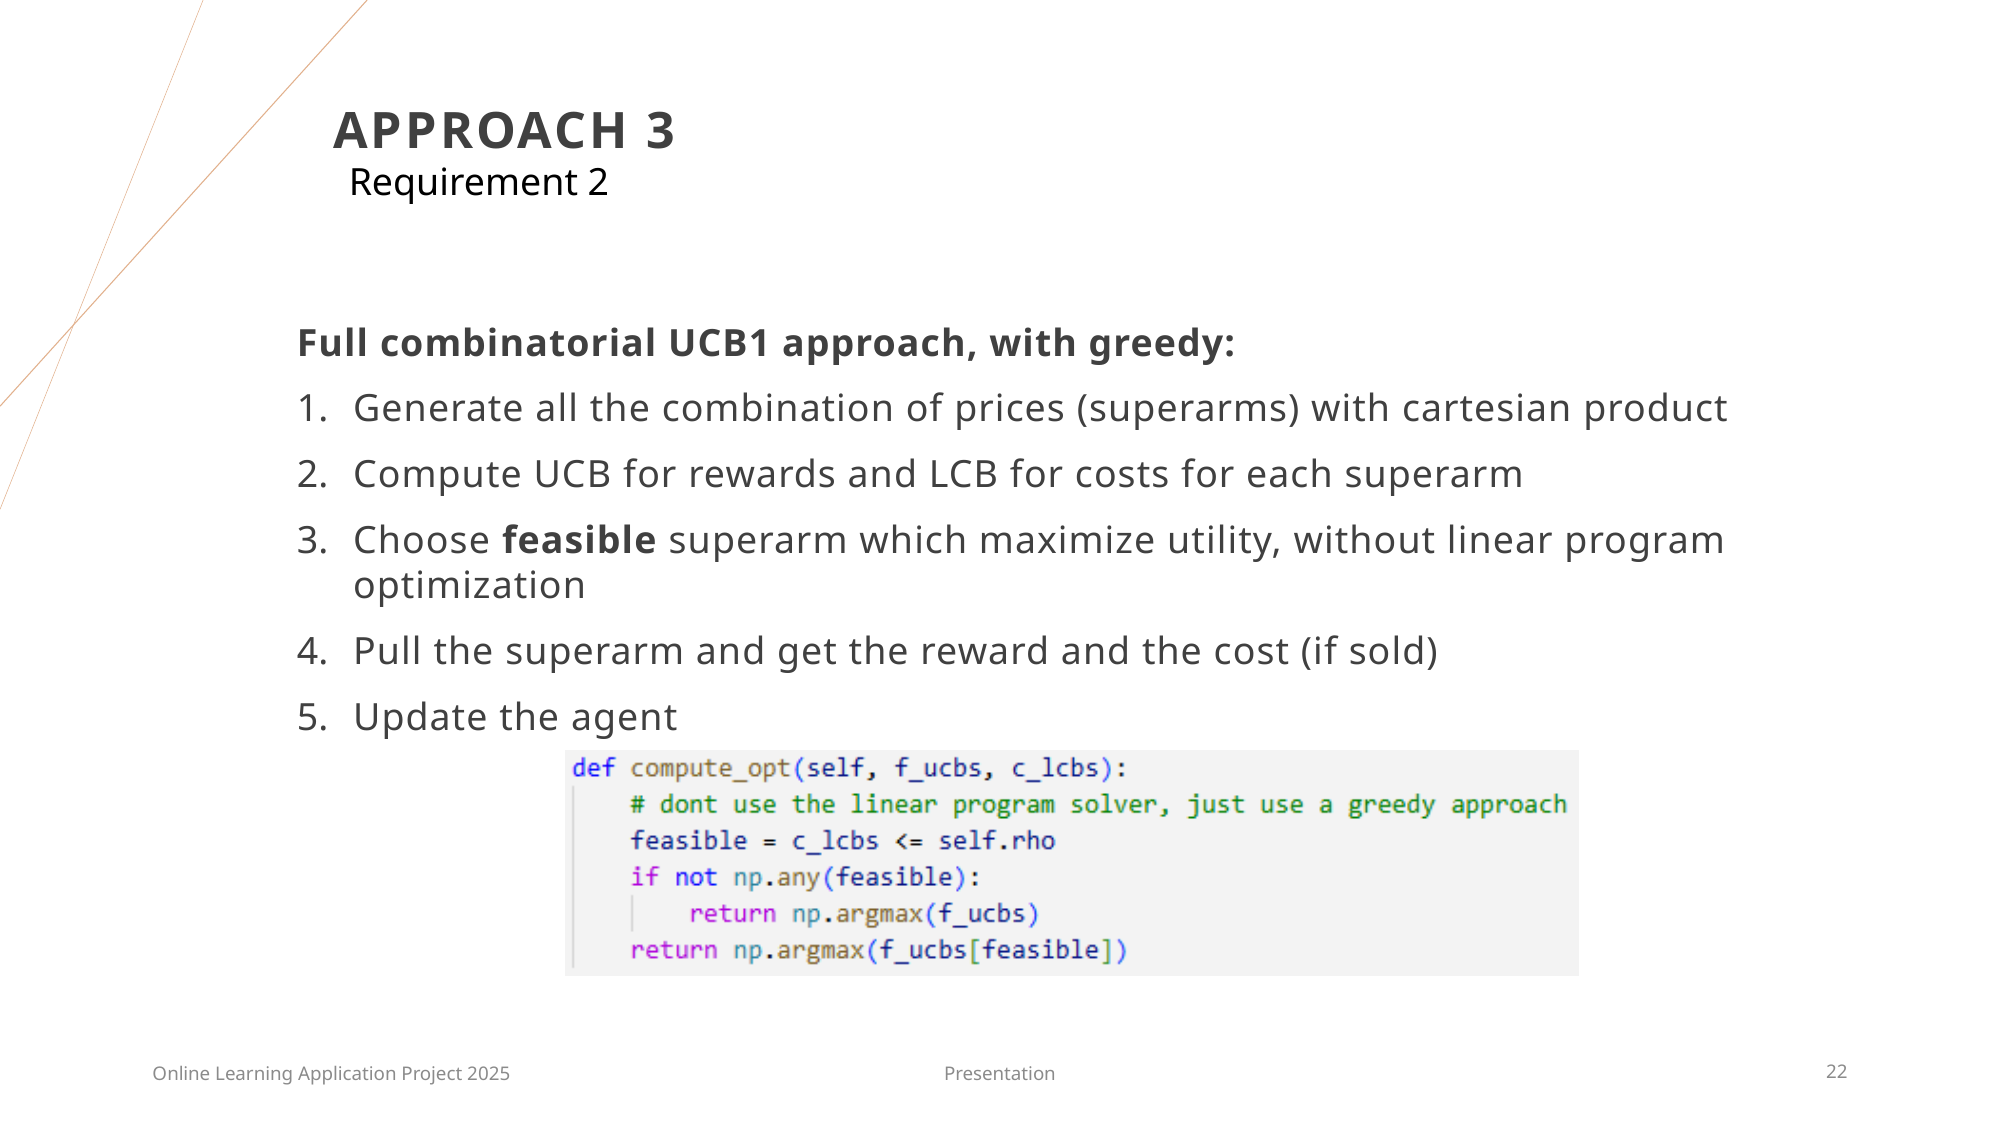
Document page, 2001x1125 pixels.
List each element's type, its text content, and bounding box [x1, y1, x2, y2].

text_box Requirement 2 [333, 150, 1115, 211]
title Approach 3 [309, 77, 700, 188]
footer Presentation [662, 1042, 1338, 1103]
slide_number Online Learning Application Project 2025 [137, 1042, 588, 1103]
list Full combinatorial UCB1 approach, with greedy: Generate all the combination of prices (superarms) with cartesian product Compute UCB for rewards and LCB for costs for each superarm Choose feasible superarm which maximize utility, without linear program optimization Pull the superarm and get the reward and the cost (if sold) Update the agent [281, 311, 1862, 975]
slide_number 22 [1412, 1042, 1863, 1103]
picture [565, 750, 1579, 976]
